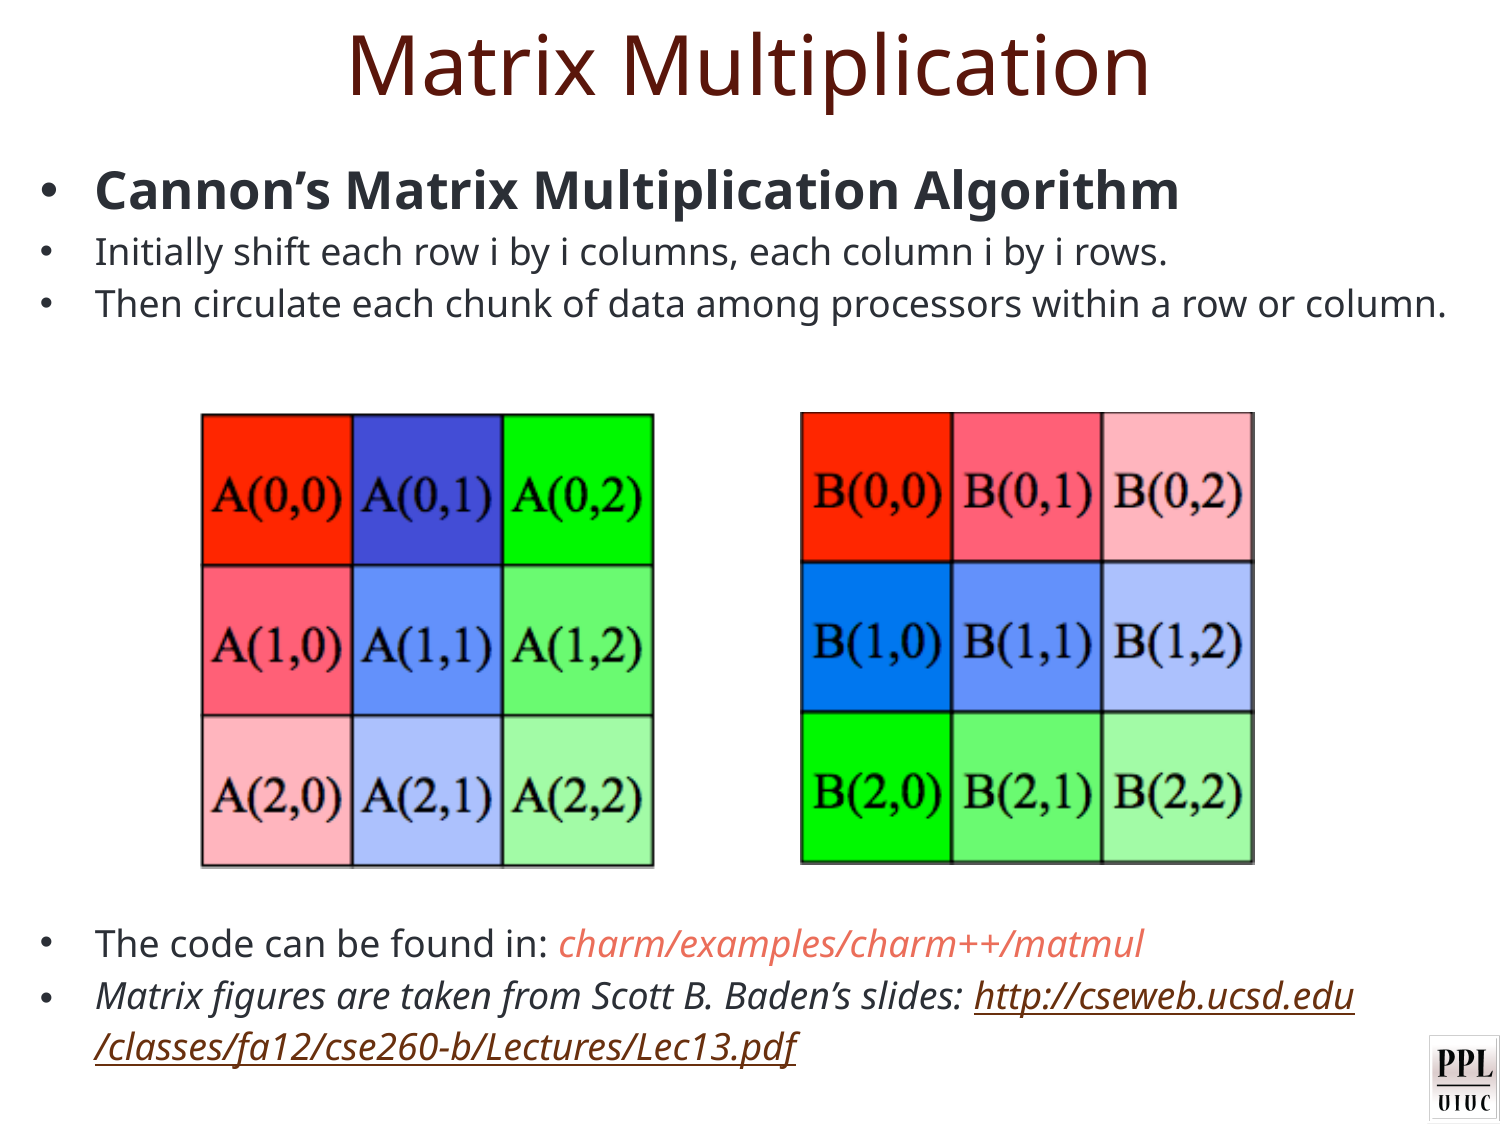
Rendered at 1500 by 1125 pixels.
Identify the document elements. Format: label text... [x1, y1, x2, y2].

picture [199, 411, 659, 870]
list Cannon’s Matrix Multiplication Algorithm Initially shift each row i by i columns, each column i by i rows. Then circulate each chunk of data among processors within a row or column. The code can be found in: charm/examples/charm++/matmul Matrix figures are taken from Scott B. Baden’s slides: http://cseweb.ucsd.edu/classes/fa12/cse260-b/Lectures/Lec13.pdf [24, 149, 1500, 1093]
title Matrix Multiplication [75, 0, 1425, 125]
picture [799, 411, 1255, 866]
picture [1425, 1093, 1500, 1125]
